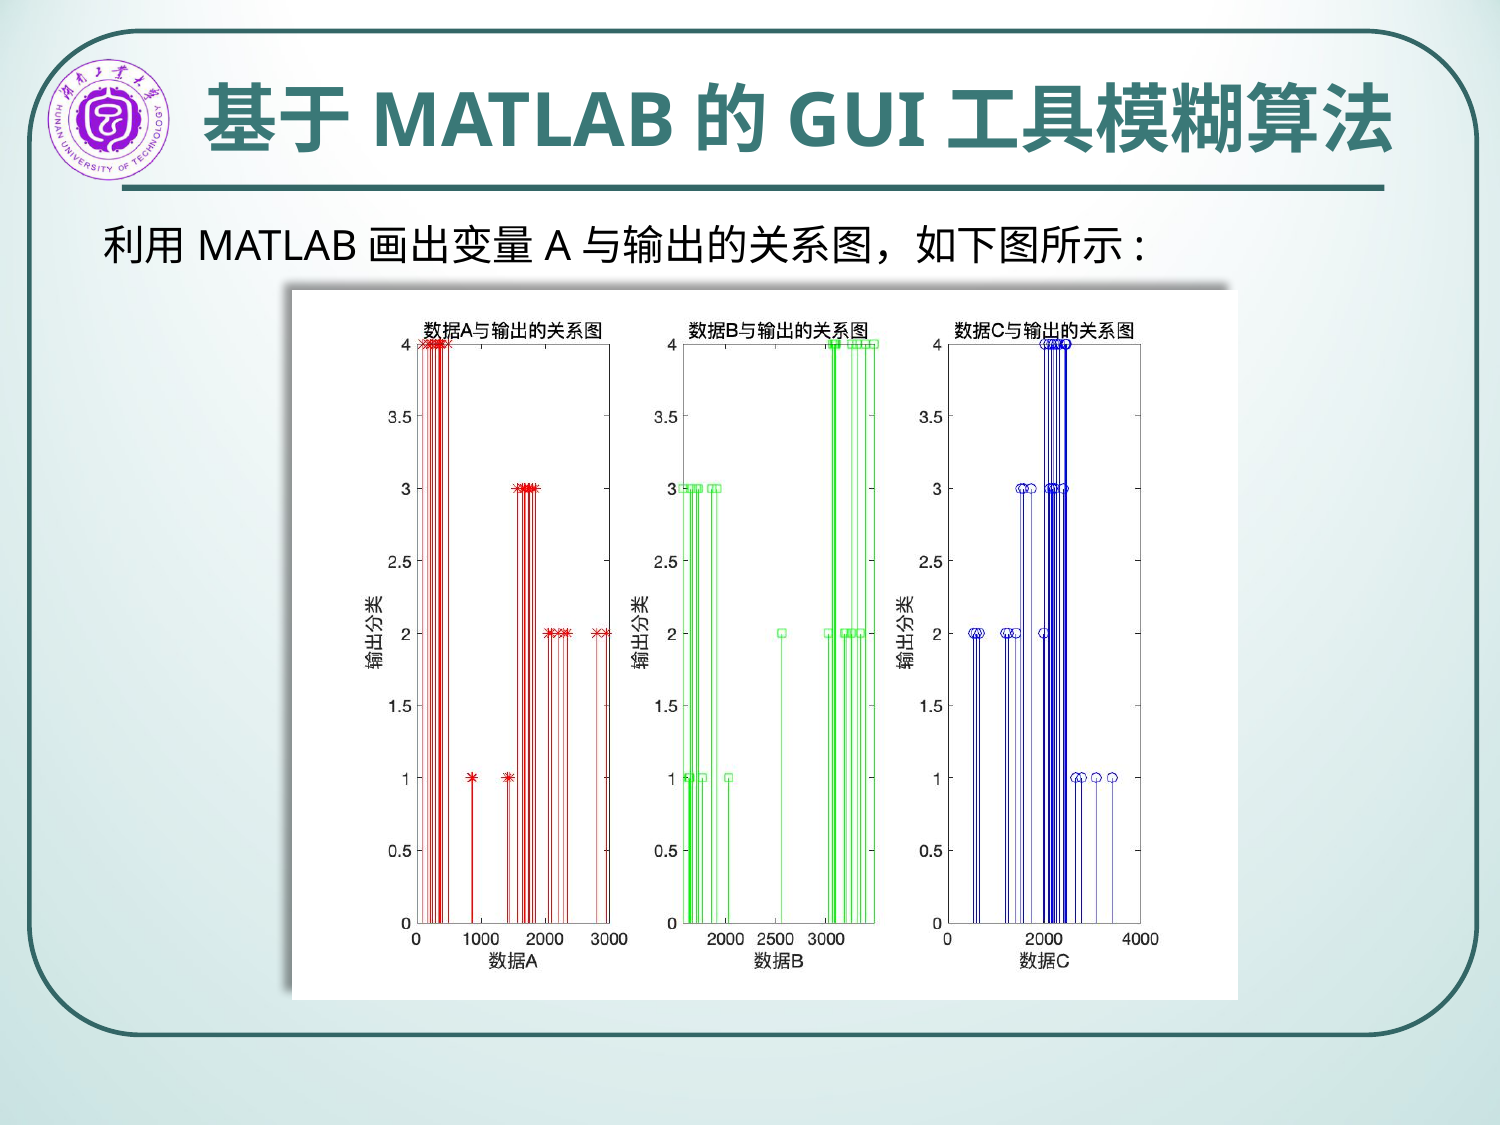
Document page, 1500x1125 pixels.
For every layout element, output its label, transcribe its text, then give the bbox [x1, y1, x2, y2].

text_box 利用MATLAB画出变量A与输出的关系图，如下图所示: [88, 210, 1442, 276]
text_box 基于MATLAB的GUI工具模糊算法 [135, 64, 1500, 169]
picture [0, 0, 1500, 1125]
